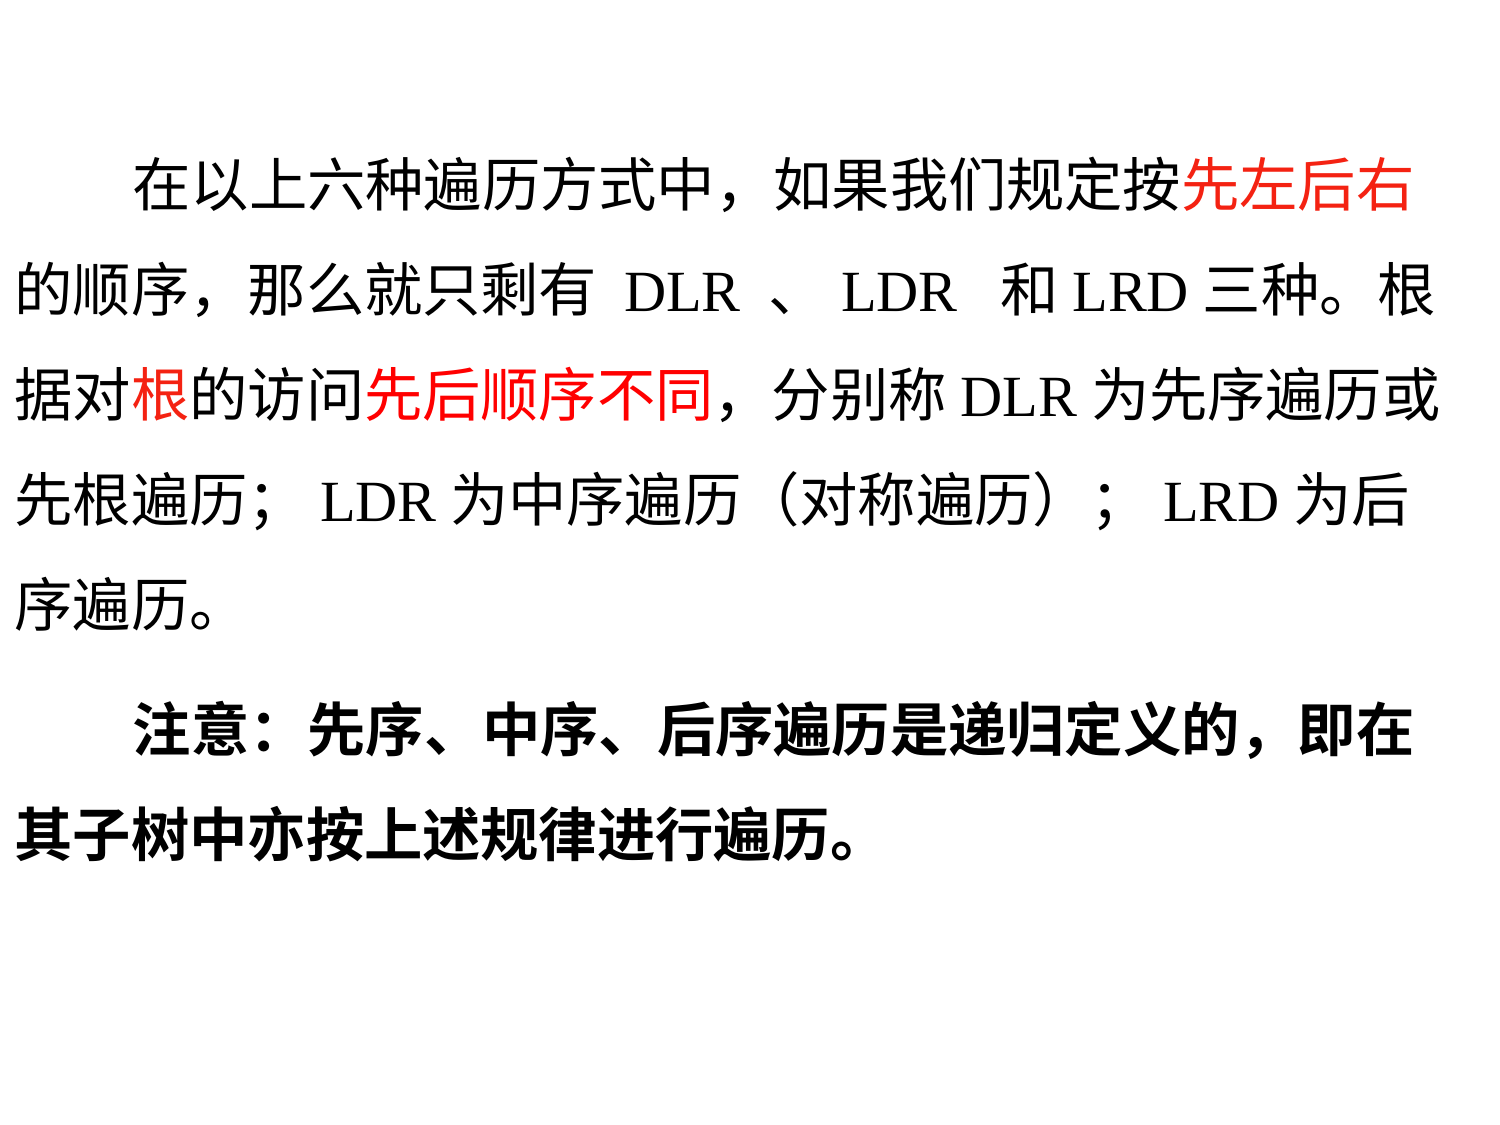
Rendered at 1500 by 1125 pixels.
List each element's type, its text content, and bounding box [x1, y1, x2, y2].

text_box 注意：先序、中序、后序遍历是递归定义的，即在其子树中亦按上述规律进行遍历。 [0, 650, 1483, 876]
text_box 在以上六种遍历方式中，如果我们规定按先左后右的顺序，那么就只剩有 DLR 、LDR 和LRD三种。根据对根的访问先后顺序不同，分别称DLR为先序遍历或先根遍历；LDR为中序遍历（对称遍历）；LRD为后序遍历。 [0, 105, 1483, 646]
